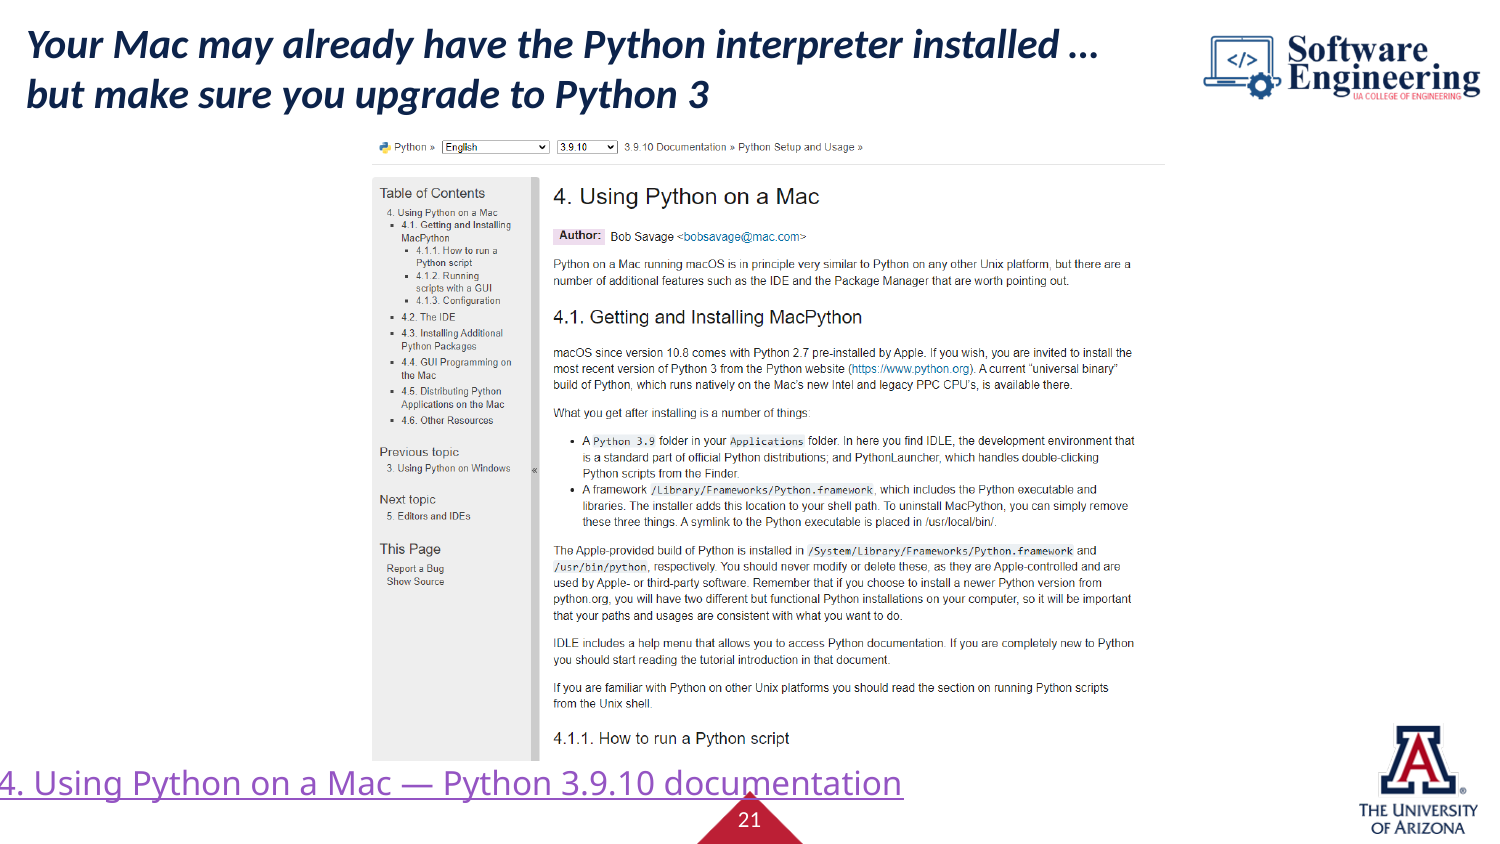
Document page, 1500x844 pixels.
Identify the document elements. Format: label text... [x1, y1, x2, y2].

title Your Mac may already have the Python interpreter installed … but make sure you upgrade to Python 3 [19, 27, 1142, 106]
text_box 4. Using Python on a Mac — Python 3.9.10 documentation [0, 754, 1002, 815]
picture [697, 815, 803, 844]
picture [1359, 723, 1478, 834]
picture [1191, 24, 1490, 107]
picture [364, 127, 1165, 761]
